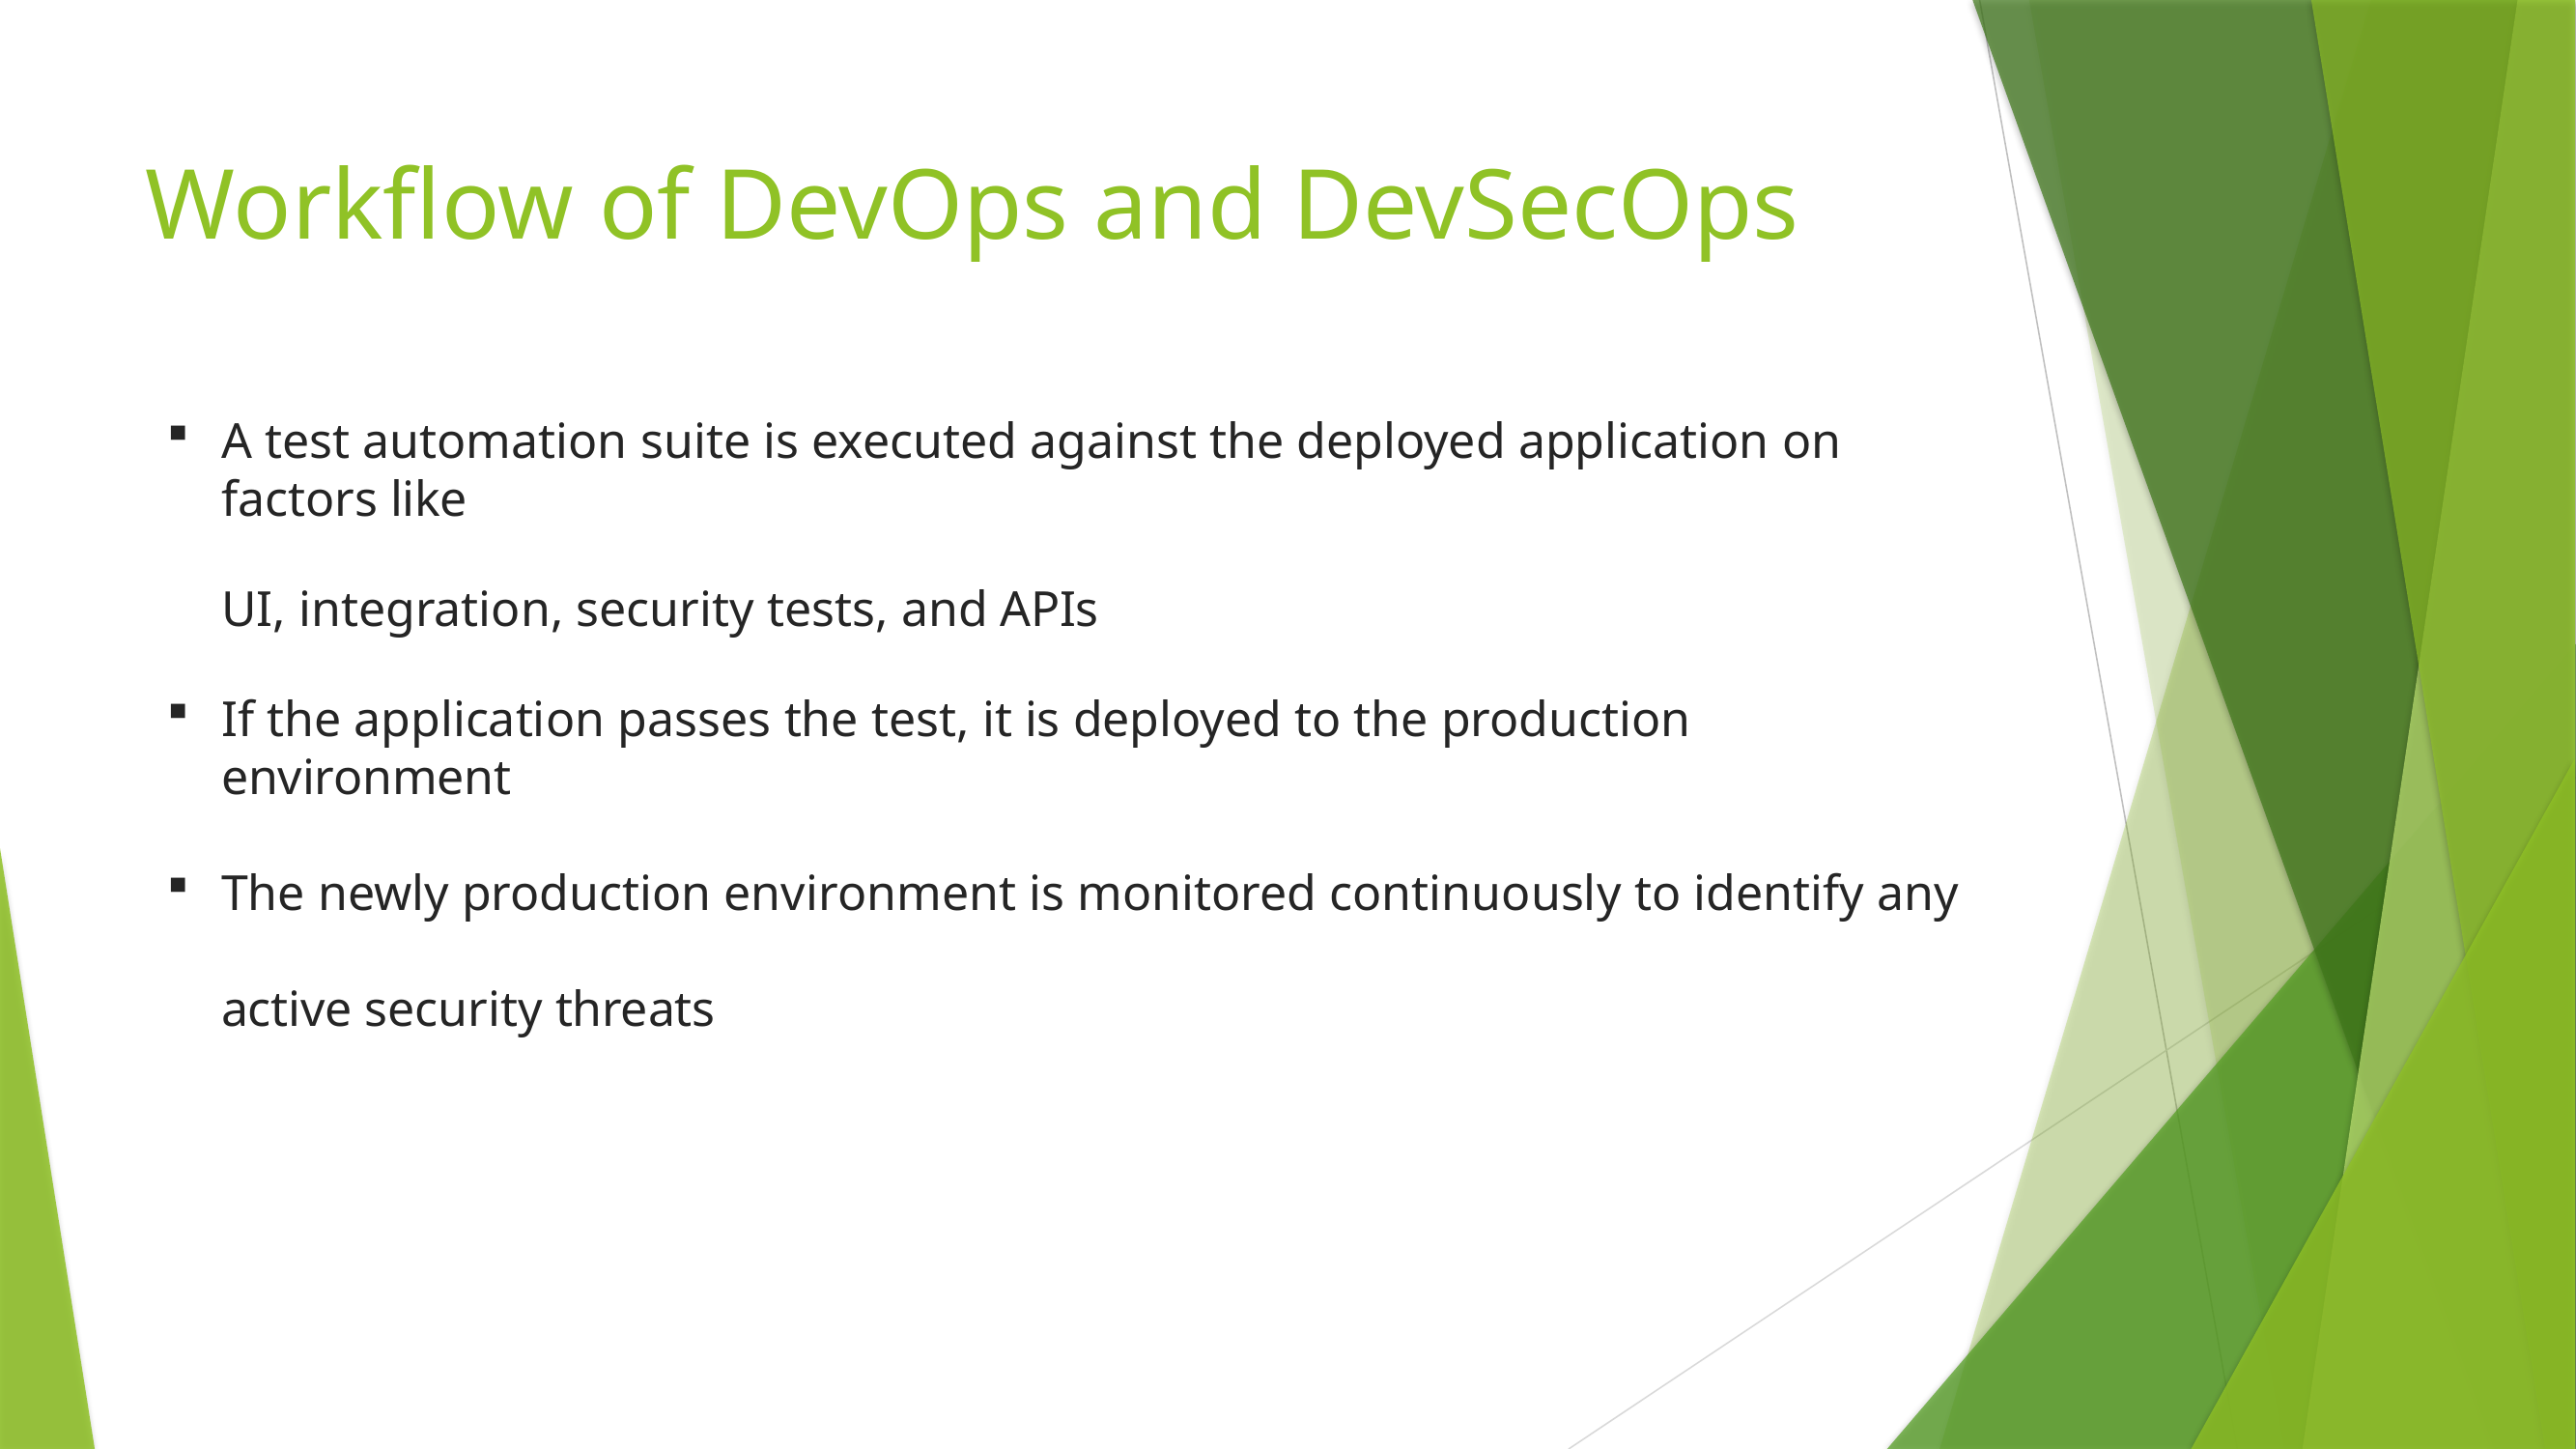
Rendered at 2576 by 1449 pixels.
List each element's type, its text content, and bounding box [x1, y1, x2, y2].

title Workflow of DevOps and DevSecOps [143, 128, 1960, 384]
text_box A test automation suite is executed against the deployed application on factors like UI, integration, security tests, and APIs If the application passes the test, it is deployed to the production environment The newly production environment is monitored continuously to identify any active security threats [164, 408, 1994, 1037]
